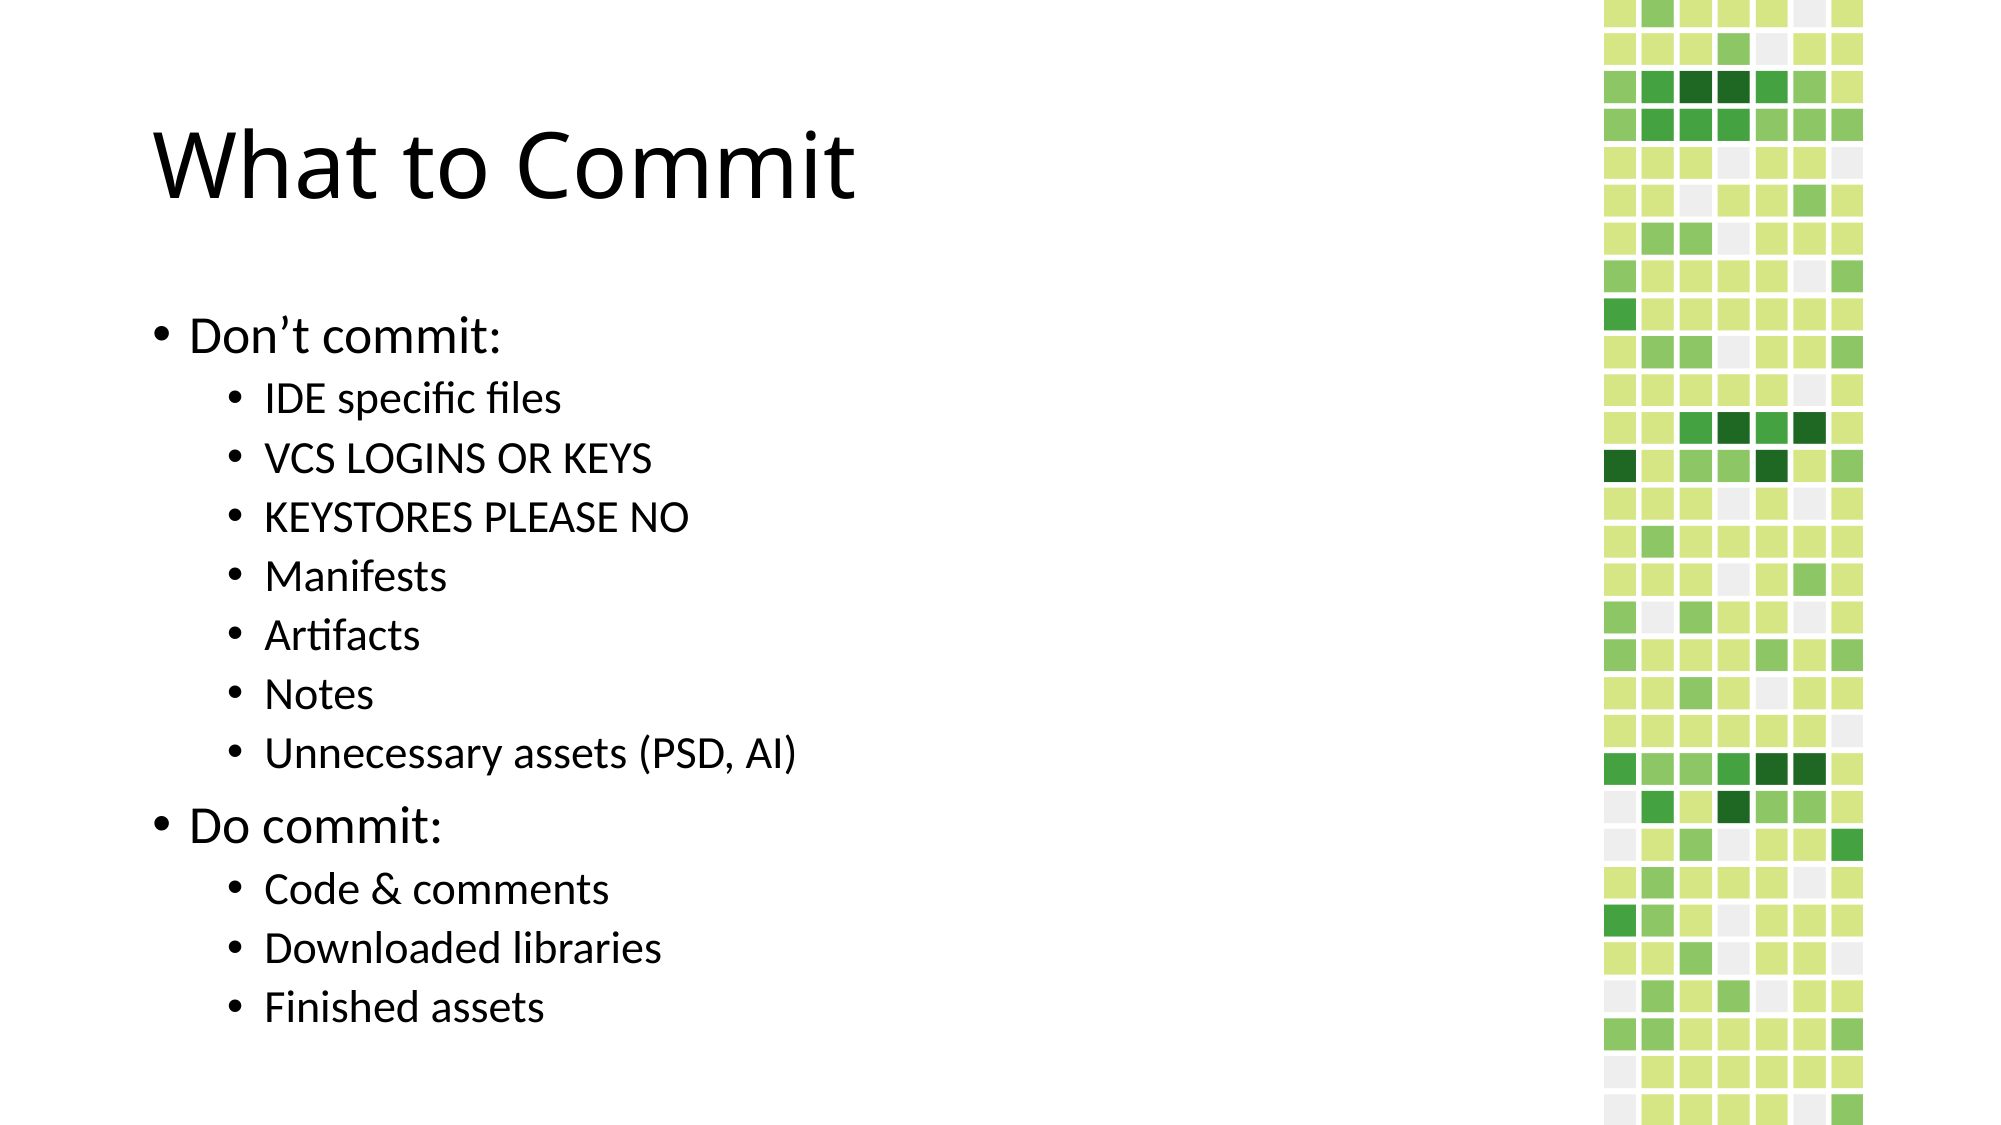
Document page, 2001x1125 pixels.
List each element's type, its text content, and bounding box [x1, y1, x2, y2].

list Don’t commit: IDE specific files VCS LOGINS OR KEYS KEYSTORES PLEASE NO Manifests Artifacts Notes Unnecessary assets (PSD, AI) Do commit: Code & comments Downloaded libraries Finished assets [137, 299, 1863, 1041]
title What to Commit [137, 59, 1604, 278]
picture [732, 0, 2000, 299]
picture [1604, 1041, 1863, 1124]
